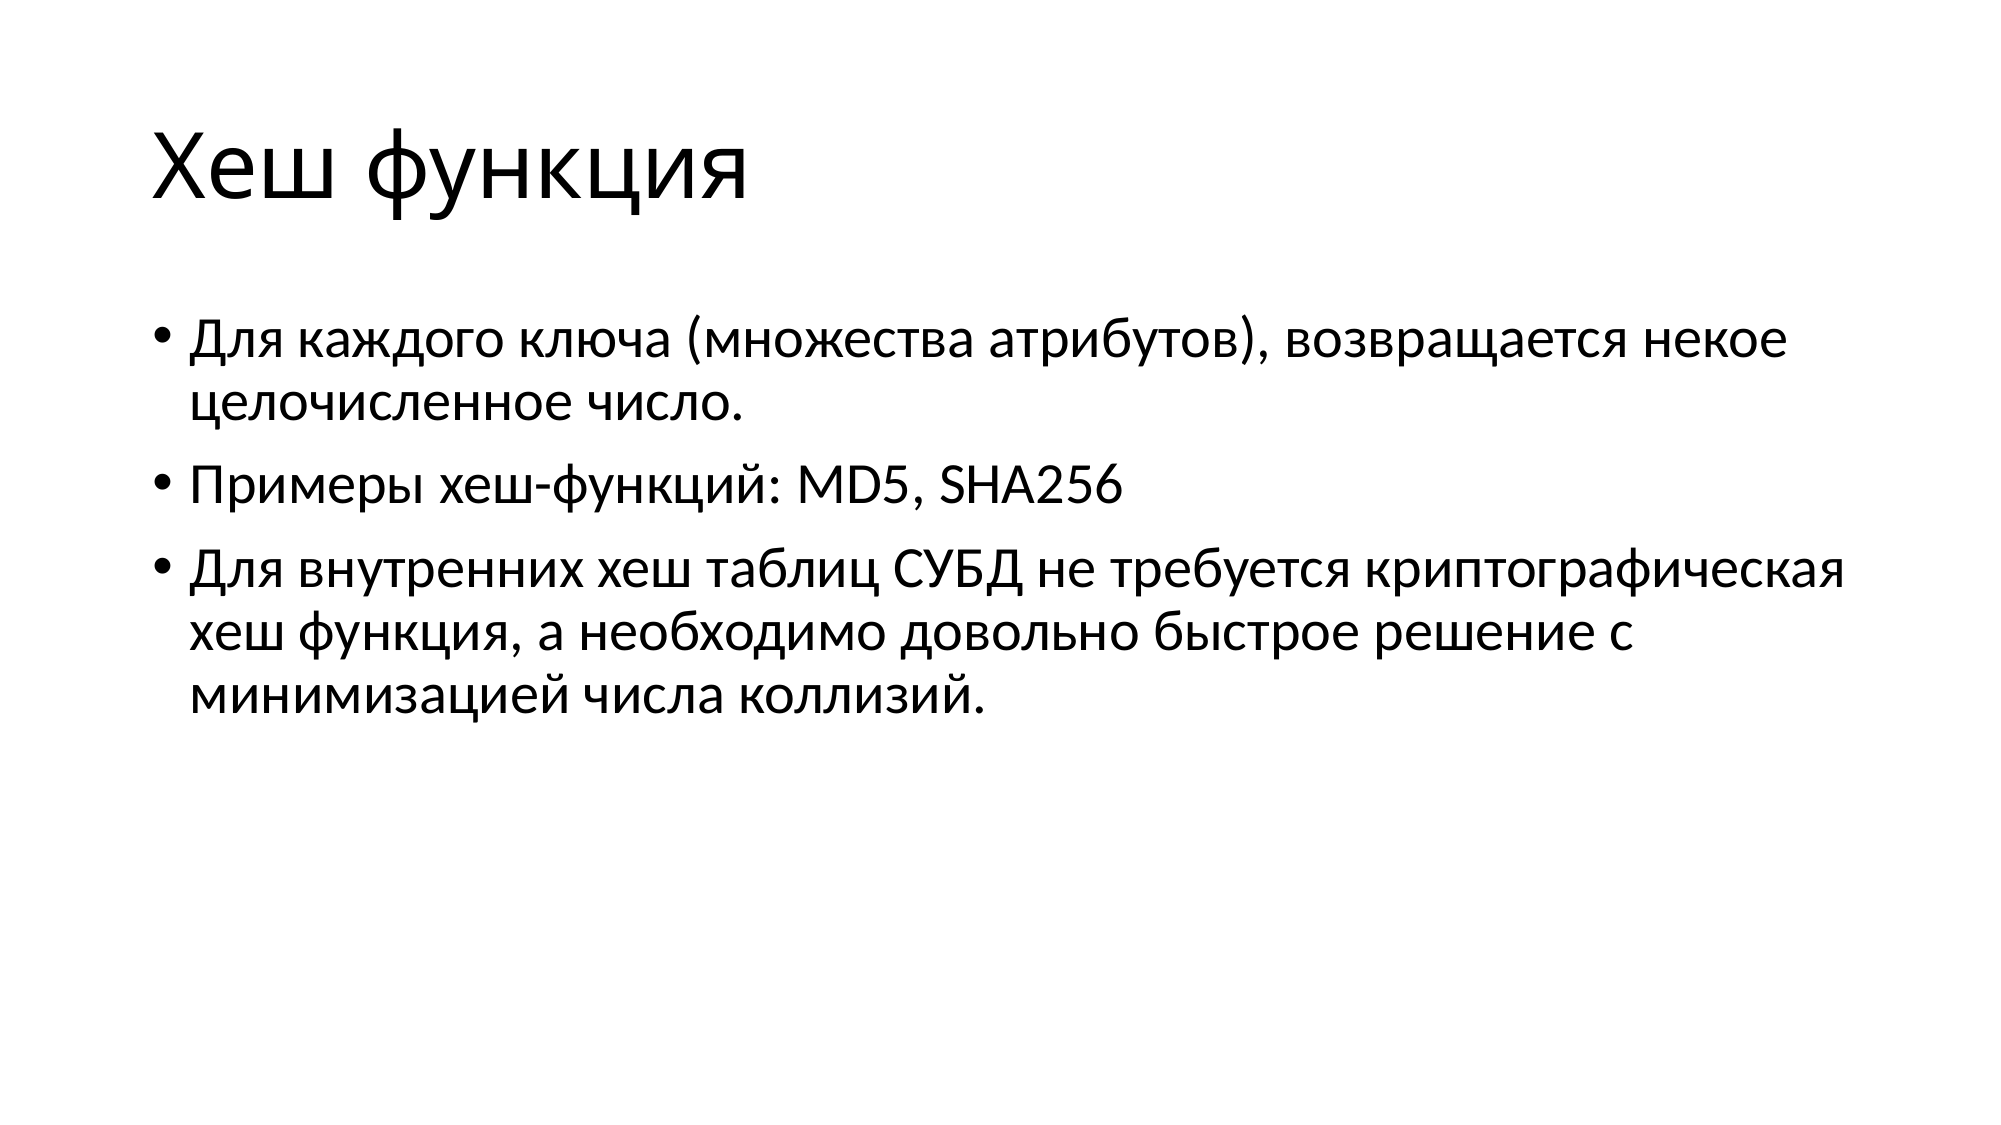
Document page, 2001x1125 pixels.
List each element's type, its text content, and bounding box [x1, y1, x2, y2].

list Для каждого ключа (множества атрибутов), возвращается некое целочисленное число. Примеры хеш-функций: MD5, SHA256 Для внутренних хеш таблиц СУБД не требуется криптографическая хеш функция, а необходимо довольно быстрое решение с минимизацией числа коллизий. [137, 299, 1863, 1014]
title Хеш функция [137, 59, 1863, 278]
